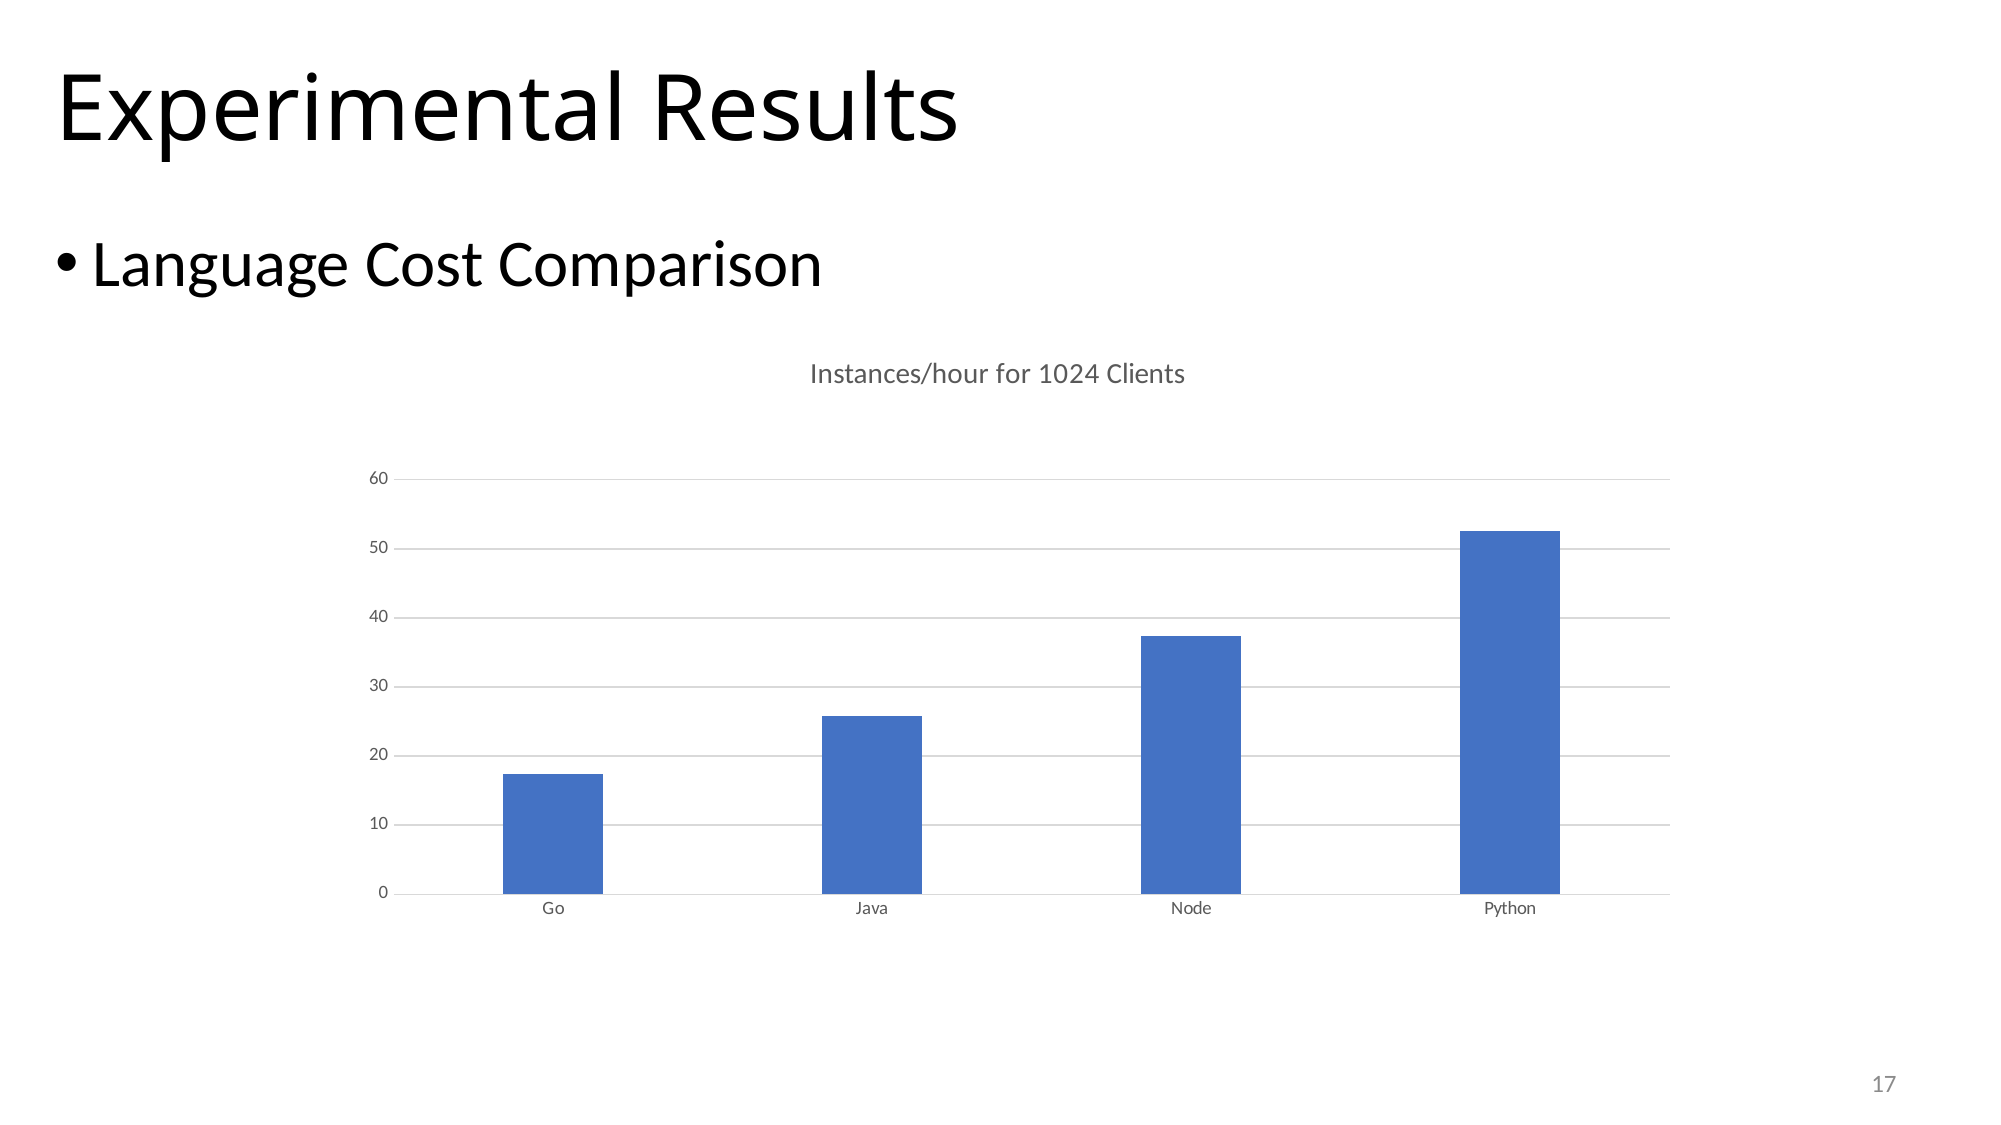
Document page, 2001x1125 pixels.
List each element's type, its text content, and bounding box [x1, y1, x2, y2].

list Language Cost Comparison [40, 221, 1955, 1021]
title Experimental Results [40, 35, 1955, 187]
chart [290, 331, 1705, 988]
